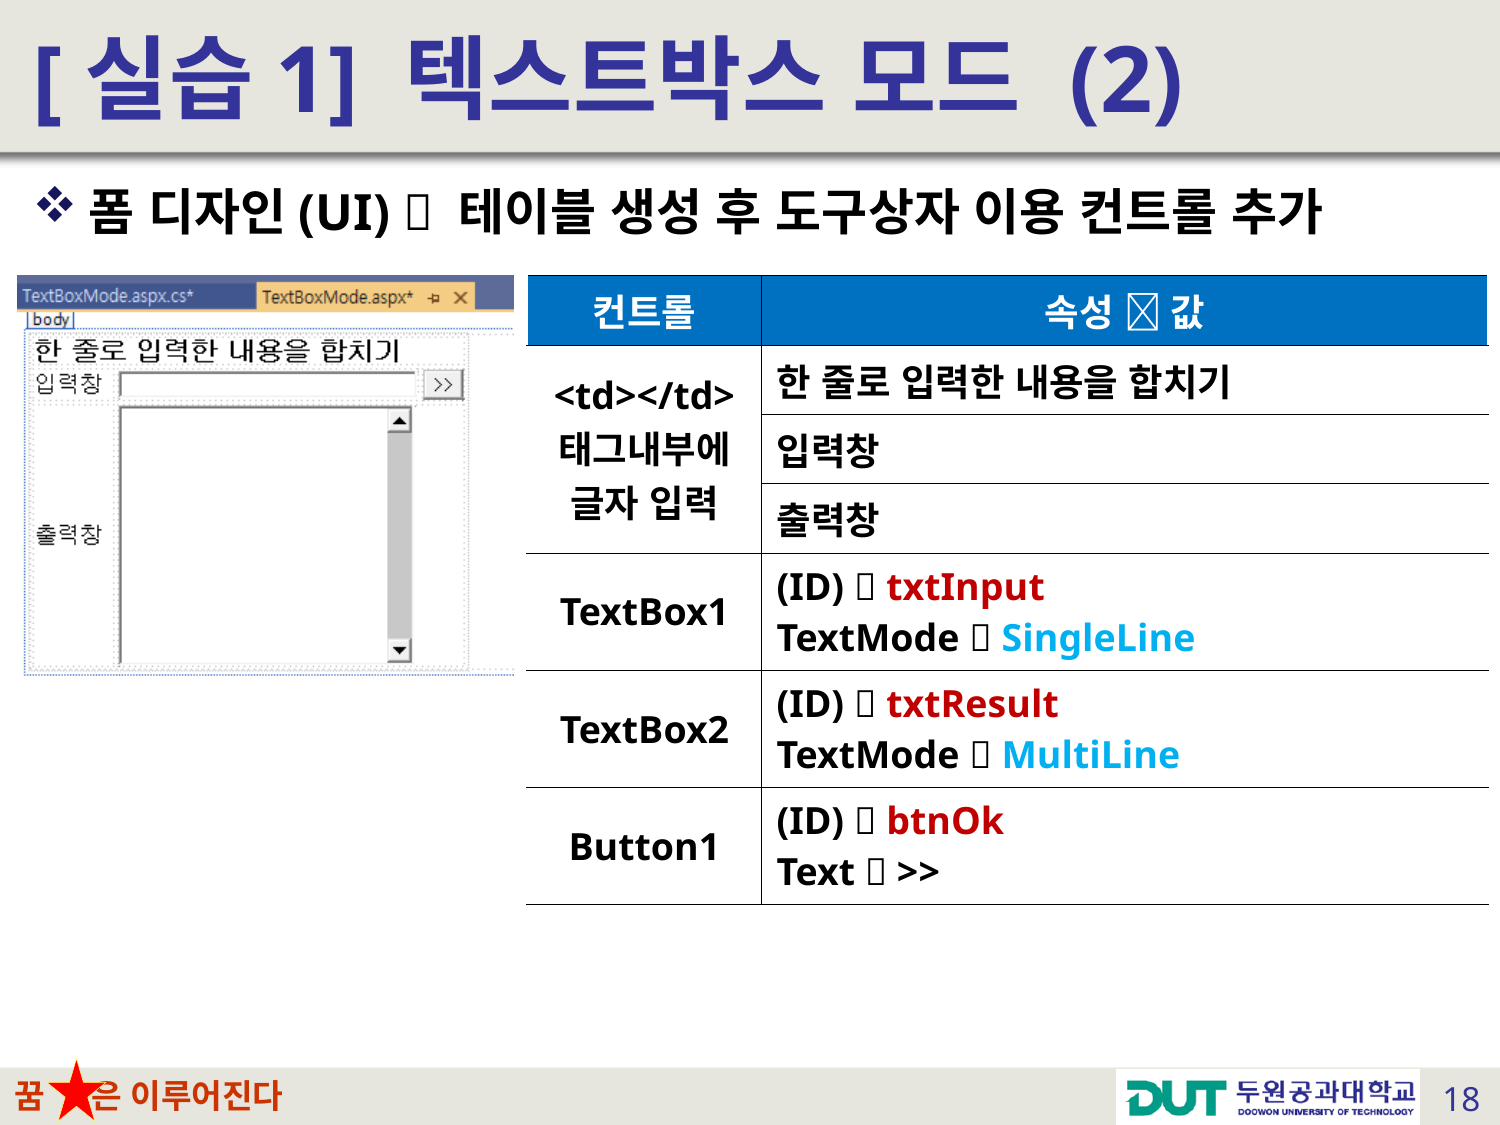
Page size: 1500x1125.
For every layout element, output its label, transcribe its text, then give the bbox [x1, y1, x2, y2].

picture [0, 0, 1500, 173]
table_cell TextBox2 [528, 671, 761, 787]
table_cell (ID)  txtInput TextMode  SingleLine [762, 554, 1487, 670]
table_cell (ID)  txtResult TextMode  MultiLine [762, 671, 1487, 787]
table_cell 한 줄로 입력한 내용을 합치기 [762, 346, 1487, 414]
table_cell 출력창 [762, 484, 1487, 553]
table_cell (ID)  btnOk Text  >> [762, 788, 1487, 904]
picture [0, 1066, 1500, 1125]
table_cell <td></td> 태그내부에 글자 입력 [528, 346, 761, 553]
table_cell 입력창 [762, 415, 1487, 483]
picture [100, 1085, 113, 1090]
table_cell TextBox1 [528, 554, 761, 670]
list 폼 디자인(UI)  테이블 생성 후 도구상자 이용 컨트롤 추가 [17, 160, 1487, 1067]
table_cell Button1 [528, 788, 761, 904]
title [실습1] 텍스트박스 모드 (2) [17, 8, 1483, 142]
table_header 속성  값 [762, 276, 1487, 345]
table_header 컨트롤 [528, 276, 761, 345]
picture [17, 275, 514, 686]
